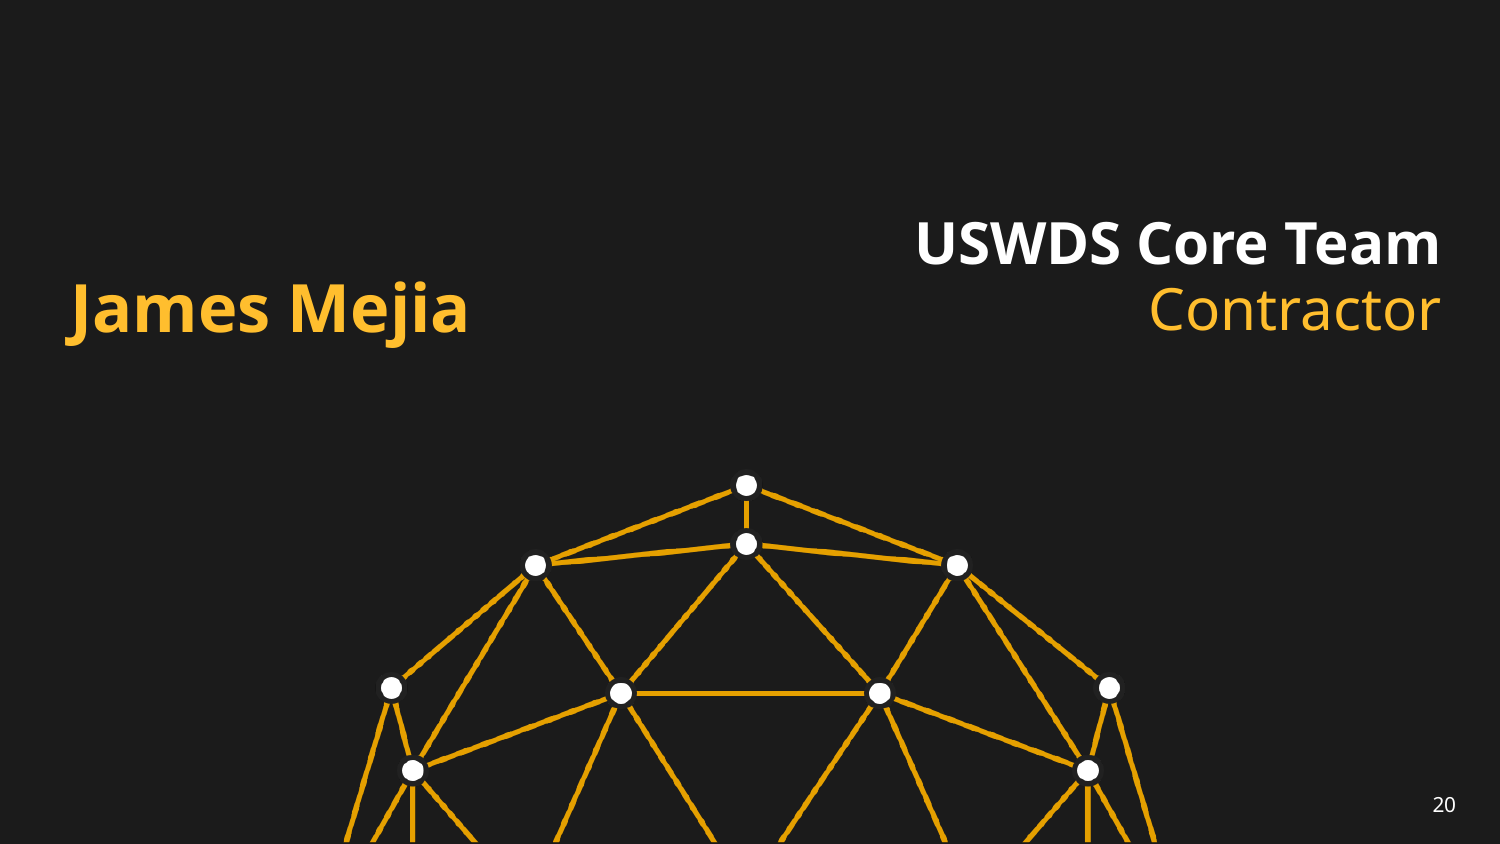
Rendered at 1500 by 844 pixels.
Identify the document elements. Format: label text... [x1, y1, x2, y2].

picture [327, 469, 1173, 844]
slide_number 20 [1177, 783, 1471, 829]
list USWDS Core Team Contractor [676, 172, 1457, 383]
title James Mejia [55, 252, 676, 360]
